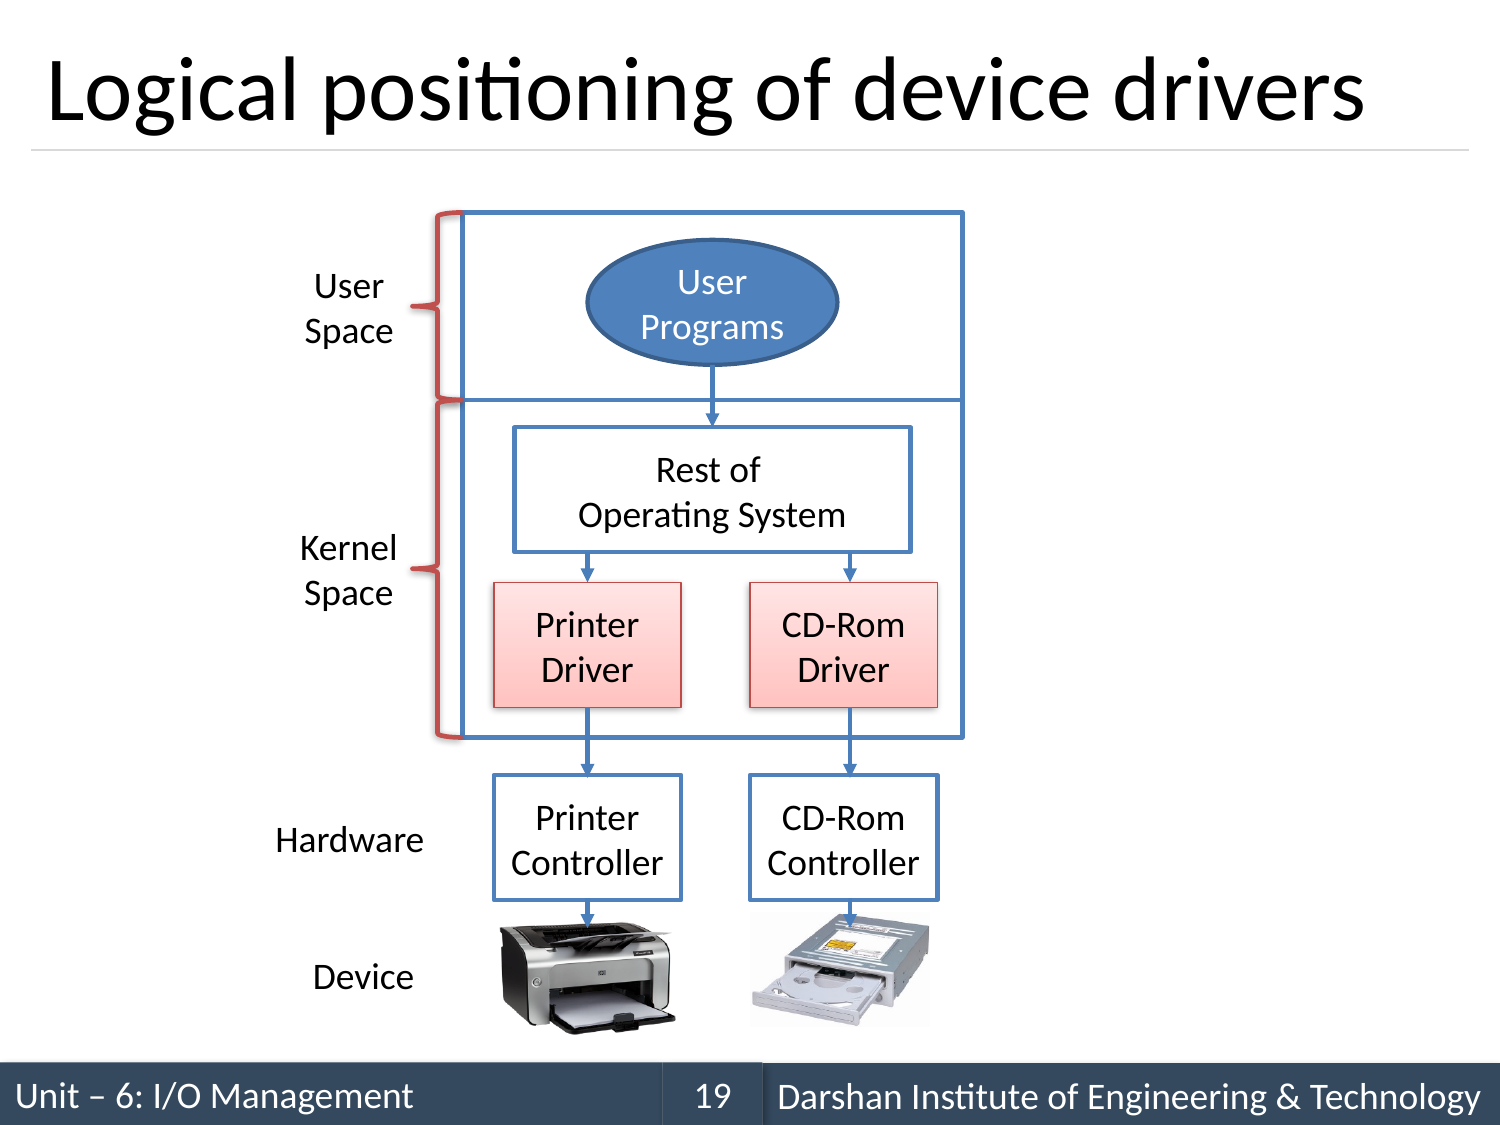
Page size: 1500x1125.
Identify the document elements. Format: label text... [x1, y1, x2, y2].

text_box CD-Rom Controller [748, 773, 940, 902]
text_box Printer Driver [493, 582, 682, 708]
text_box [465, 398, 708, 740]
text_box [415, 210, 463, 399]
text_box [716, 398, 965, 740]
text_box User Programs [585, 237, 840, 367]
picture [497, 910, 678, 1047]
text_box [463, 210, 965, 398]
text_box CD-Rom Driver [749, 582, 938, 708]
text_box [590, 554, 848, 740]
text_box Device [294, 944, 433, 1005]
text_box Hardware [257, 807, 443, 867]
picture [749, 912, 931, 1027]
text_box User Space [283, 253, 415, 358]
text_box Printer Controller [492, 773, 683, 902]
title Logical positioning of device drivers [31, 17, 1469, 150]
text_box [415, 397, 463, 740]
text_box Kernel Space [283, 515, 415, 621]
text_box Rest of Operating System [512, 425, 913, 554]
